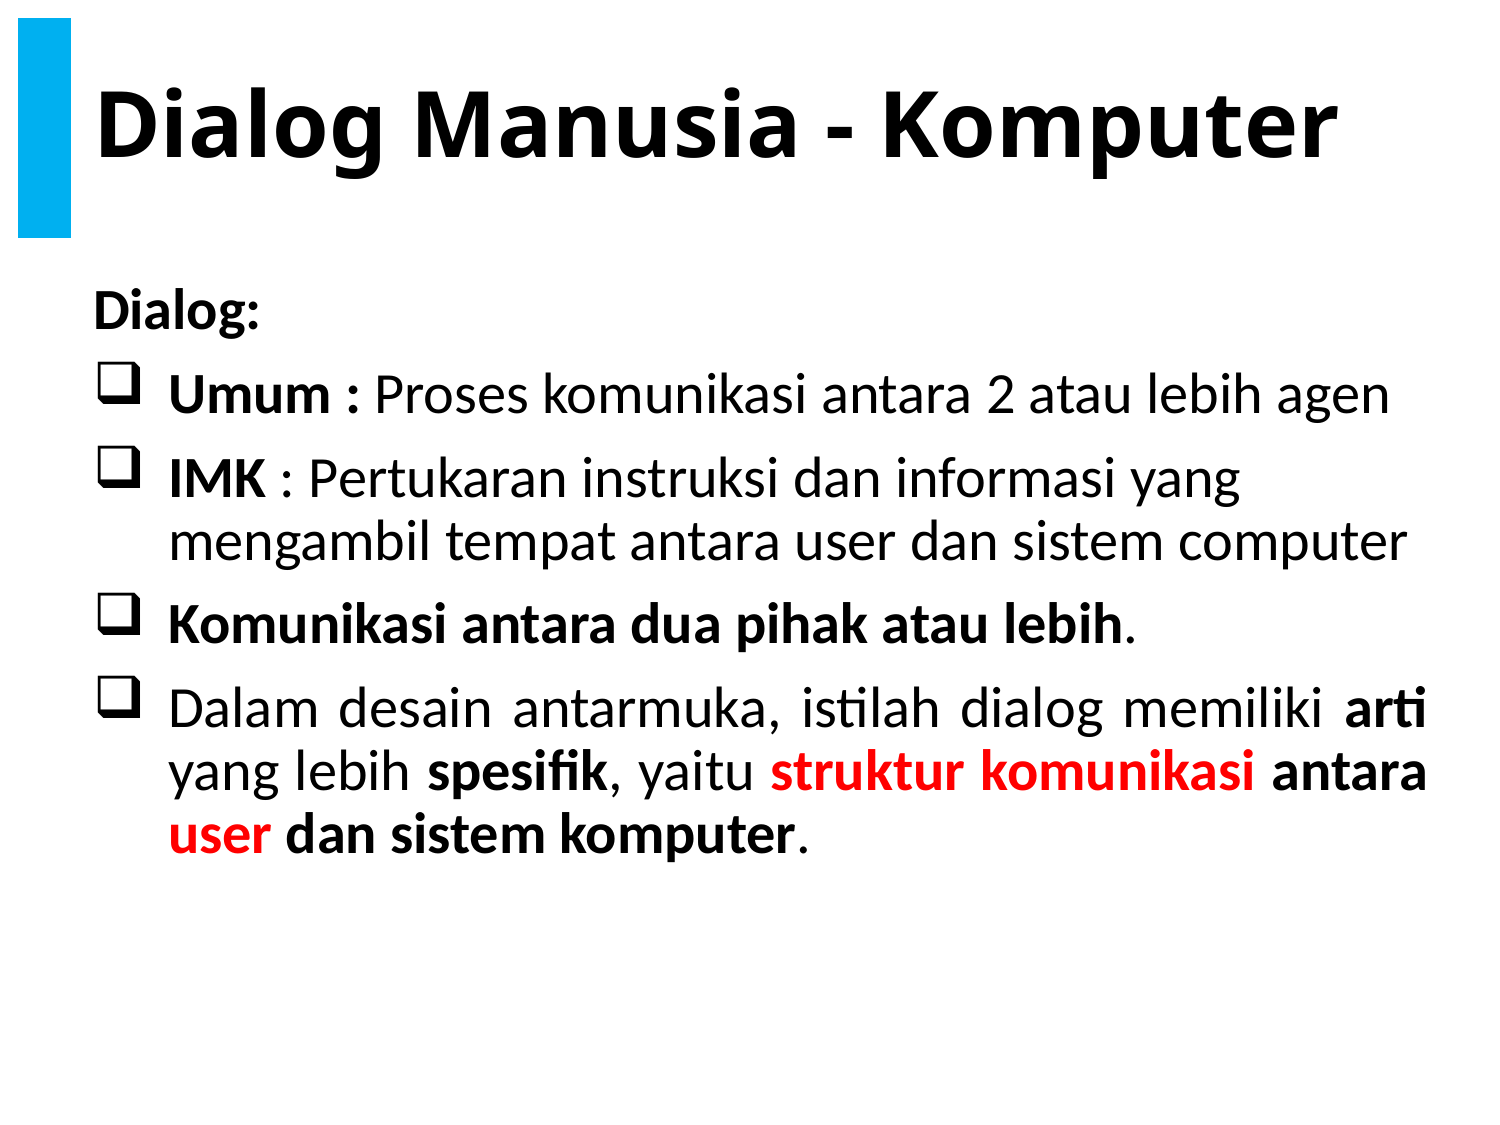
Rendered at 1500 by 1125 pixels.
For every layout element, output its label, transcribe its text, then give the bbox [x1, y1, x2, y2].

title Dialog Manusia - Komputer [78, 19, 1443, 237]
list Dialog: Umum : Proses komunikasi antara 2 atau lebih agen IMK : Pertukaran instruksi dan informasi yang mengambil tempat antara user dan sistem computer Komunikasi antara dua pihak atau lebih. Dalam desain antarmuka, istilah dialog memiliki arti yang lebih spesifik, yaitu struktur komunikasi antara user dan sistem komputer. [78, 272, 1443, 1070]
